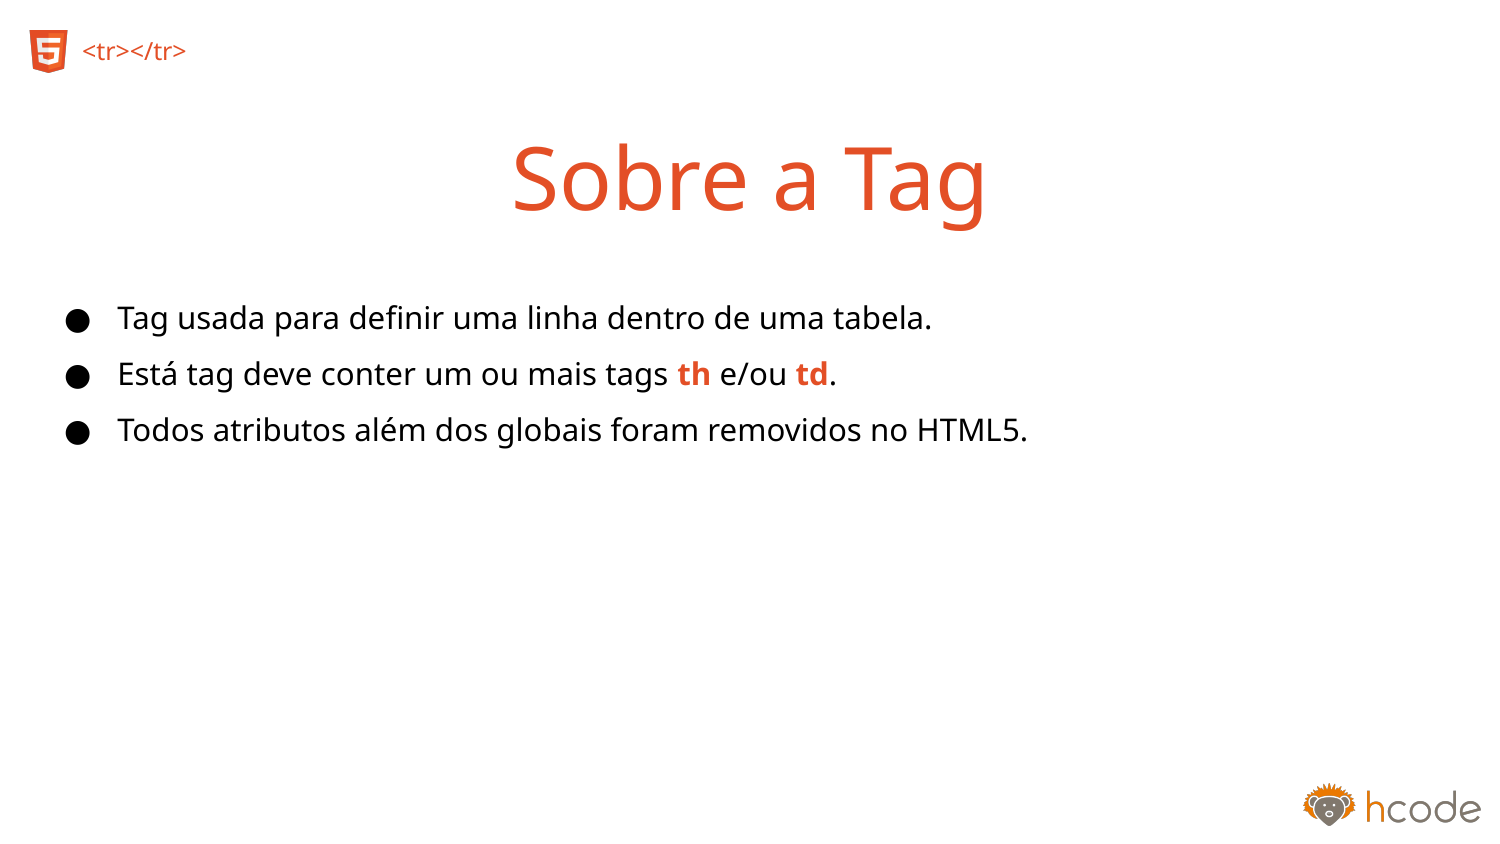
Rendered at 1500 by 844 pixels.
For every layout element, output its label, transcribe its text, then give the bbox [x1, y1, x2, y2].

text_box <tr></tr> [67, 20, 1445, 84]
text_box Sobre a Tag [107, 108, 1393, 237]
text_box Tag usada para definir uma linha dentro de uma tabela. Está tag deve conter um ou mais tags th e/ou td. Todos atributos além dos globais foram removidos no HTML5. [27, 264, 1471, 755]
picture [27, 30, 70, 73]
picture [1303, 783, 1482, 827]
